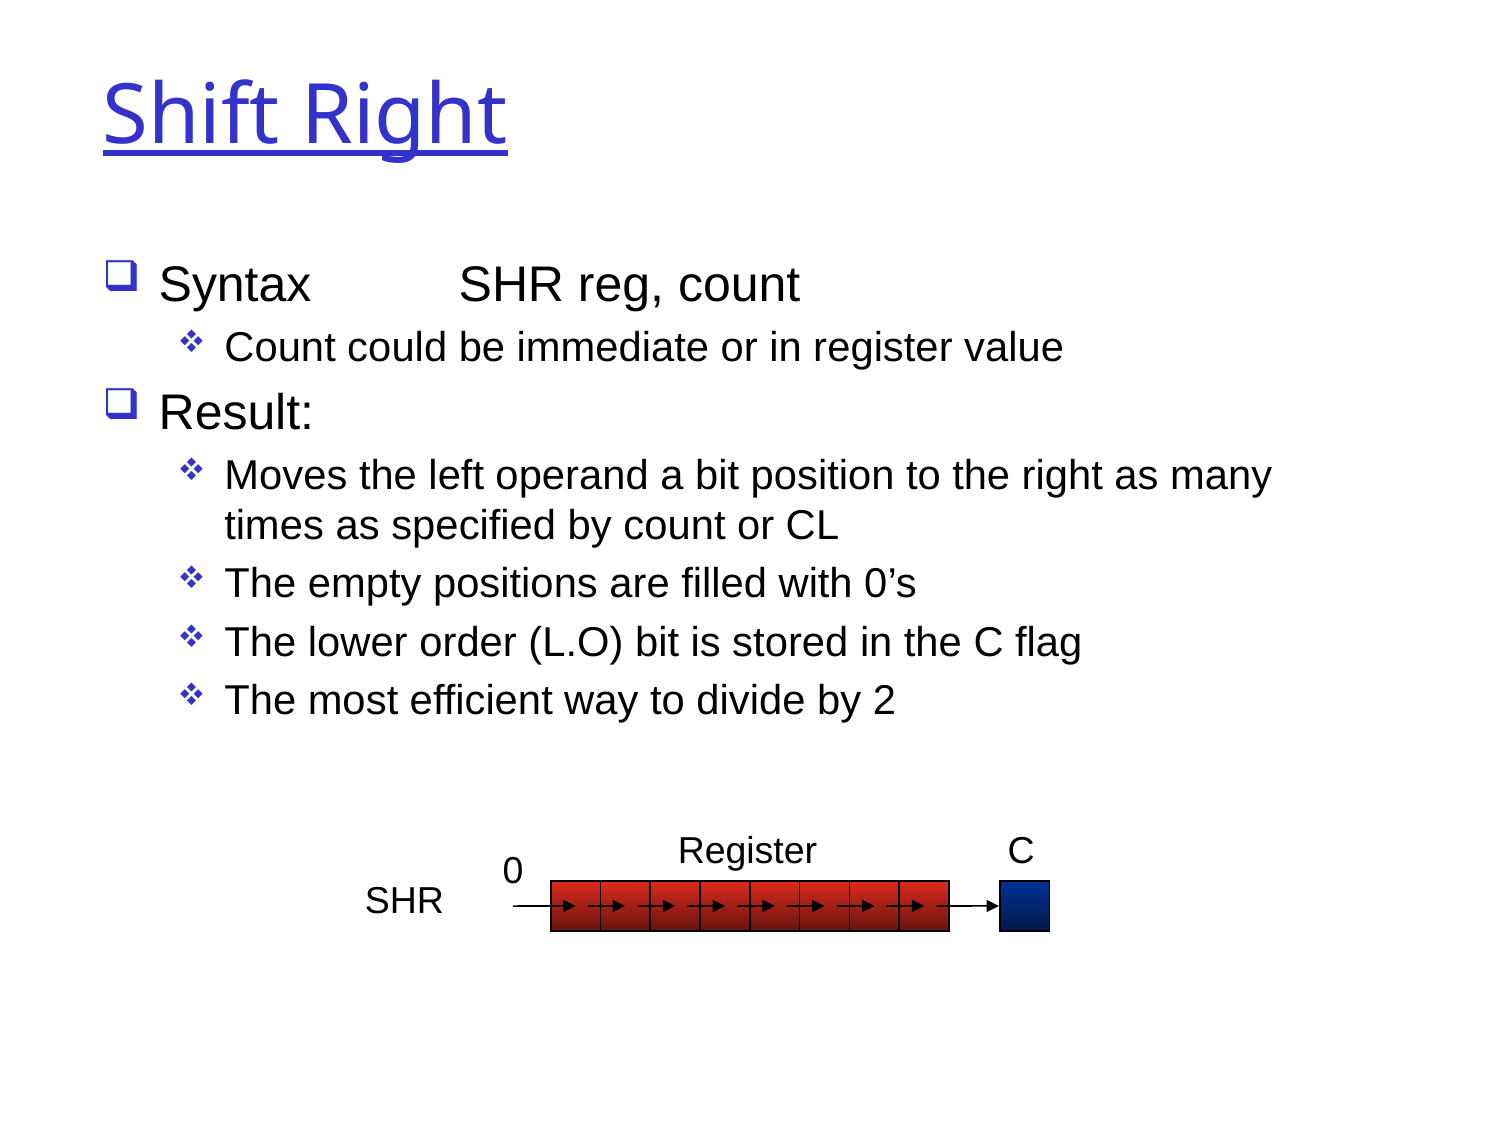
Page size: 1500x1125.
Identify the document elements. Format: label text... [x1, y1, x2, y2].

text_box [513, 899, 576, 913]
text_box [650, 881, 699, 931]
text_box [749, 881, 799, 931]
text_box [787, 899, 825, 913]
text_box [600, 881, 650, 931]
text_box 0 [487, 838, 539, 899]
text_box [699, 881, 749, 931]
text_box C [992, 818, 1050, 879]
text_box [999, 881, 1050, 931]
text_box Register [663, 818, 833, 879]
title Shift Right [87, 16, 1363, 204]
text_box [737, 899, 775, 913]
text_box [550, 881, 600, 931]
text_box [936, 899, 999, 913]
text_box [849, 881, 899, 931]
text_box [886, 899, 925, 913]
text_box [687, 899, 725, 913]
text_box SHR [326, 868, 459, 929]
text_box [899, 881, 949, 931]
text_box [588, 899, 625, 913]
text_box [637, 899, 676, 913]
text_box [836, 899, 875, 913]
text_box [799, 881, 849, 931]
list Syntax SHR reg, count Count could be immediate or in register value Result: Moves the left operand a bit position to the right as many times as specified by count or CL The empty positions are filled with 0’s The lower order (L.O) bit is stored in the C flag The most efficient way to divide by 2 [87, 243, 1363, 1007]
